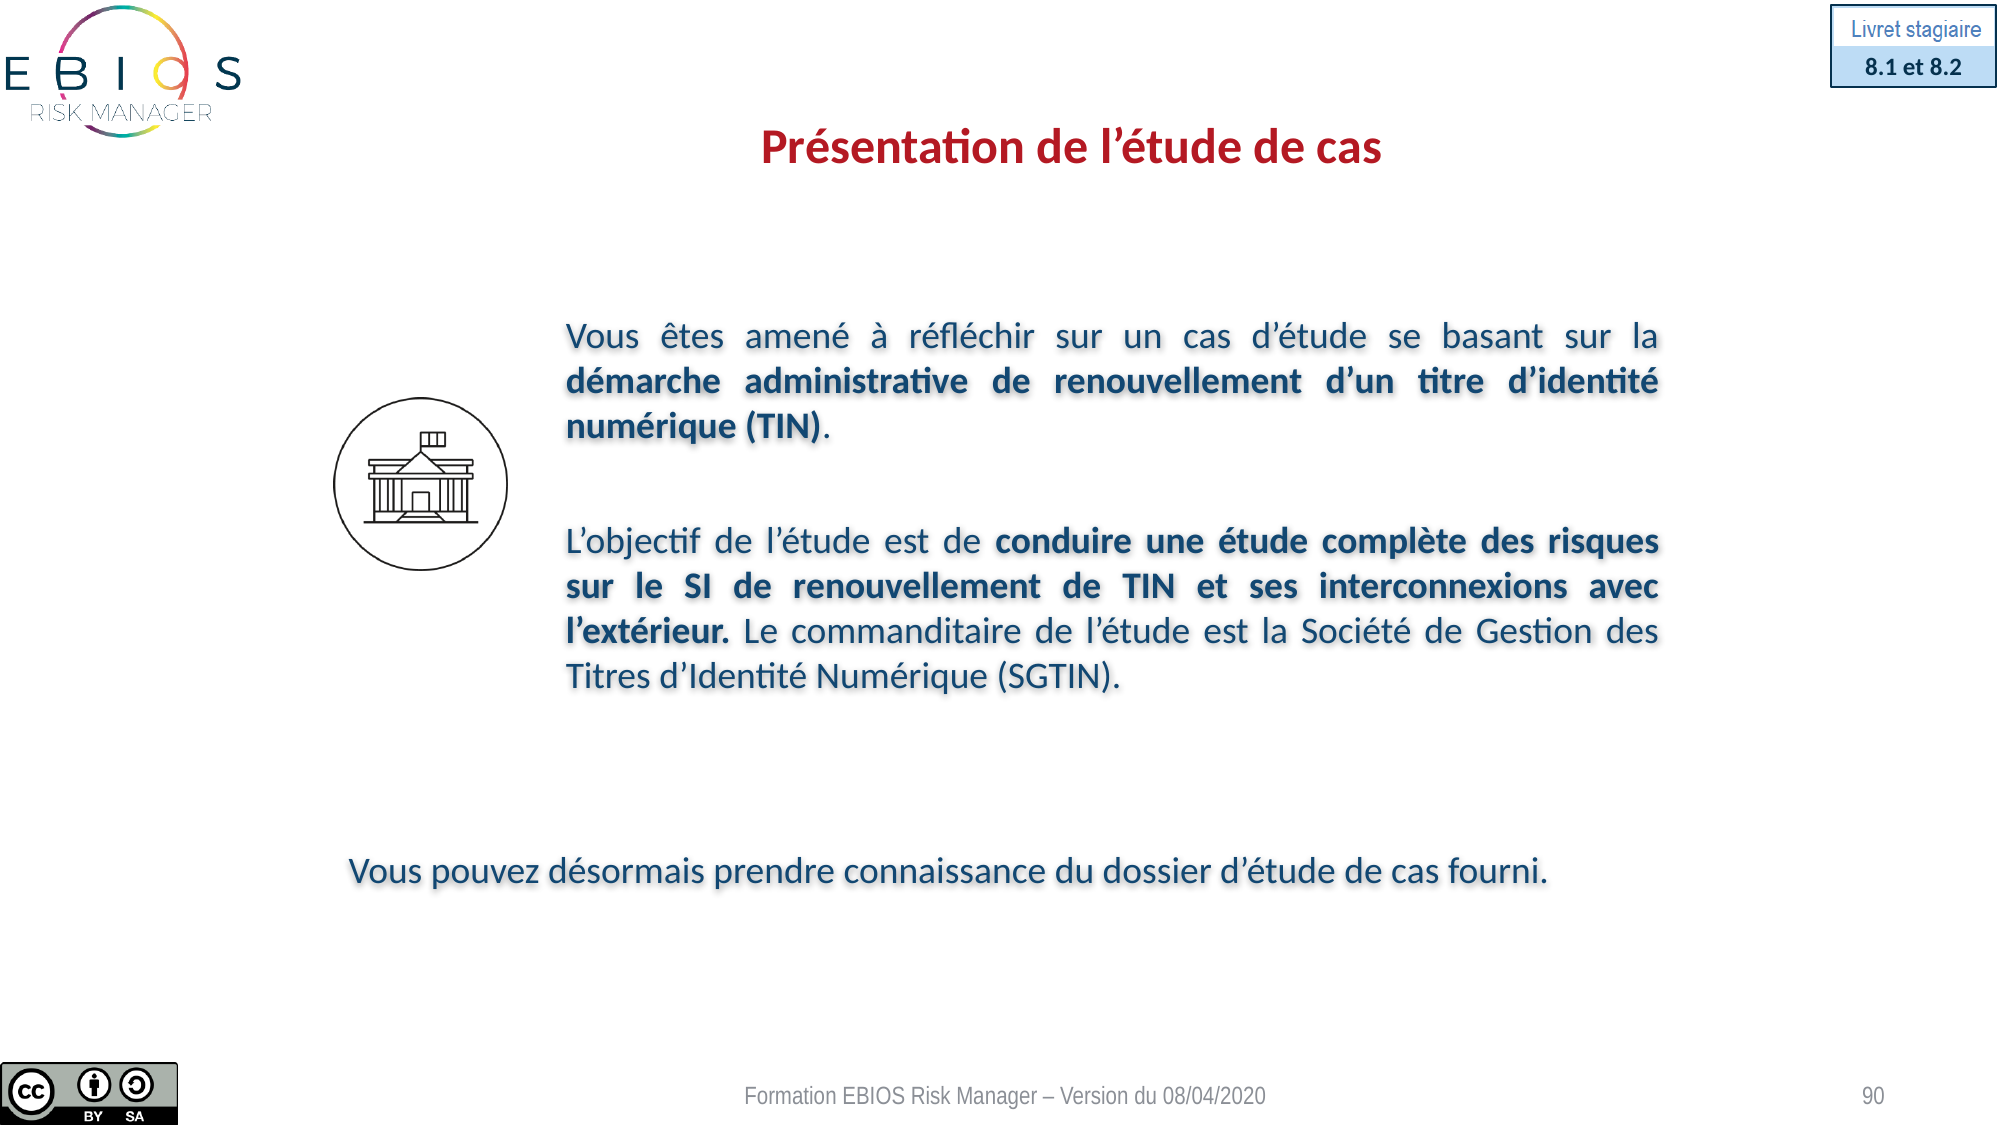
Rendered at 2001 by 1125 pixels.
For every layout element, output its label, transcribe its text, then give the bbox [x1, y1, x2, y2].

footer Formation EBIOS Risk Manager – Version du 08/04/2020 [291, 1065, 1720, 1125]
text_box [1830, 4, 1997, 88]
picture [0, 0, 244, 148]
picture [333, 396, 508, 571]
picture [0, 1062, 178, 1125]
slide_number 90 [1720, 1065, 1900, 1125]
text_box Vous êtes amené à réfléchir sur un cas d’étude se basant sur la démarche administrative de renouvellement d’un titre d’identité numérique (TIN). L’objectif de l’étude est de conduire une étude complète des risques sur le SI de renouvellement de TIN et ses interconnexions avec l’extérieur. Le commanditaire de l’étude est la Société de Gestion des Titres d’Identité Numérique (SGTIN). [550, 314, 1676, 693]
text_box Vous pouvez désormais prendre connaissance du dossier d’étude de cas fourni. [333, 797, 1676, 941]
title Présentation de l’étude de cas [244, 78, 1900, 209]
